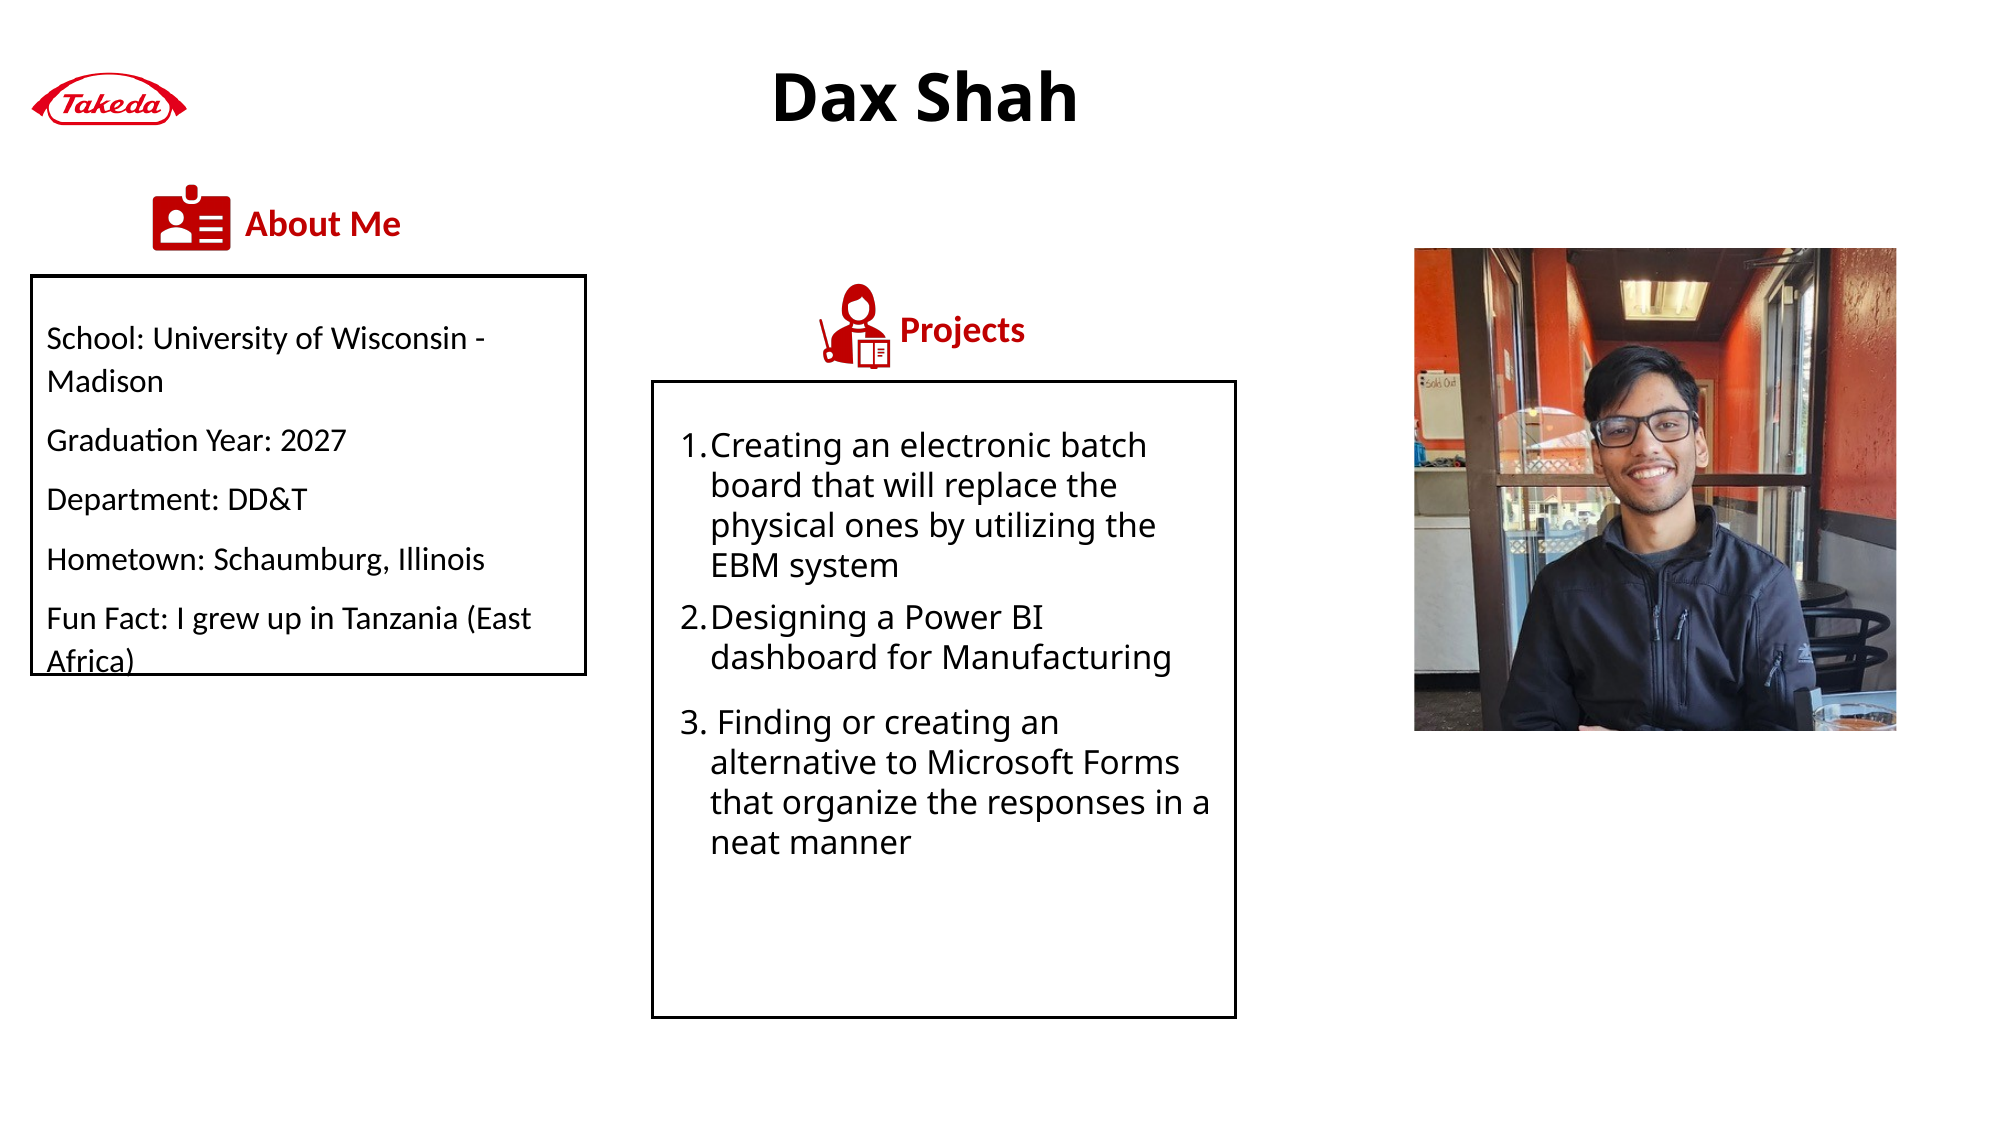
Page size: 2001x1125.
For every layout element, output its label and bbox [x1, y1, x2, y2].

text_box [31, 46, 1276, 1019]
picture [1413, 247, 1898, 732]
